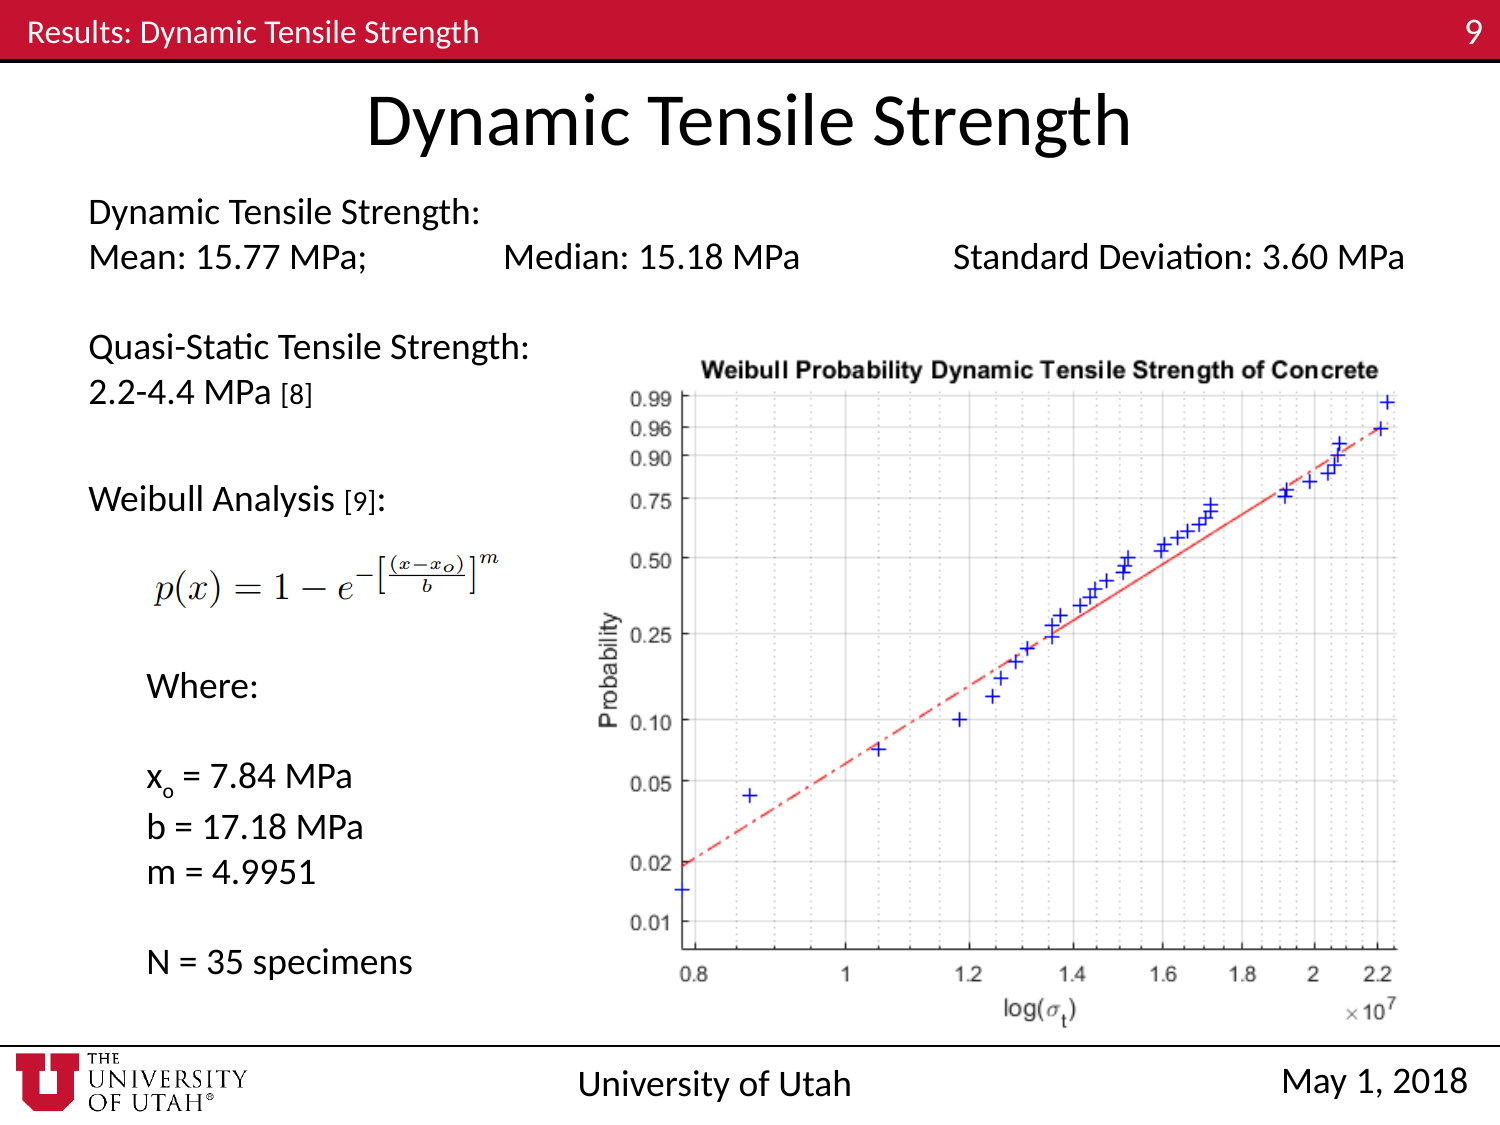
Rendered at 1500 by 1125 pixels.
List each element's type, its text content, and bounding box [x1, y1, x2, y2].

text_box [0, 0, 1449, 59]
text_box Results: Dynamic Tensile Strength [12, 2, 496, 58]
text_box Weibull Analysis [9]: [73, 466, 526, 616]
text_box Dynamic Tensile Strength [351, 63, 1149, 169]
picture [122, 531, 512, 654]
picture [16, 1053, 248, 1112]
text_box May 1, 2018 [1266, 1048, 1484, 1109]
text_box 9 [1449, 0, 1499, 59]
text_box Dynamic Tensile Strength: Mean: 15.77 MPa; Median: 15.18 MPa Standard Deviation: 3.60 MPa Quasi-Static Tensile Strength: 2.2-4.4 MPa [8] [73, 179, 1428, 465]
text_box University of Utah [562, 1051, 868, 1112]
picture [561, 339, 1486, 1033]
text_box Where: xo = 7.84 MPa b = 17.18 MPa m = 4.9951 N = 35 specimens [131, 654, 504, 990]
